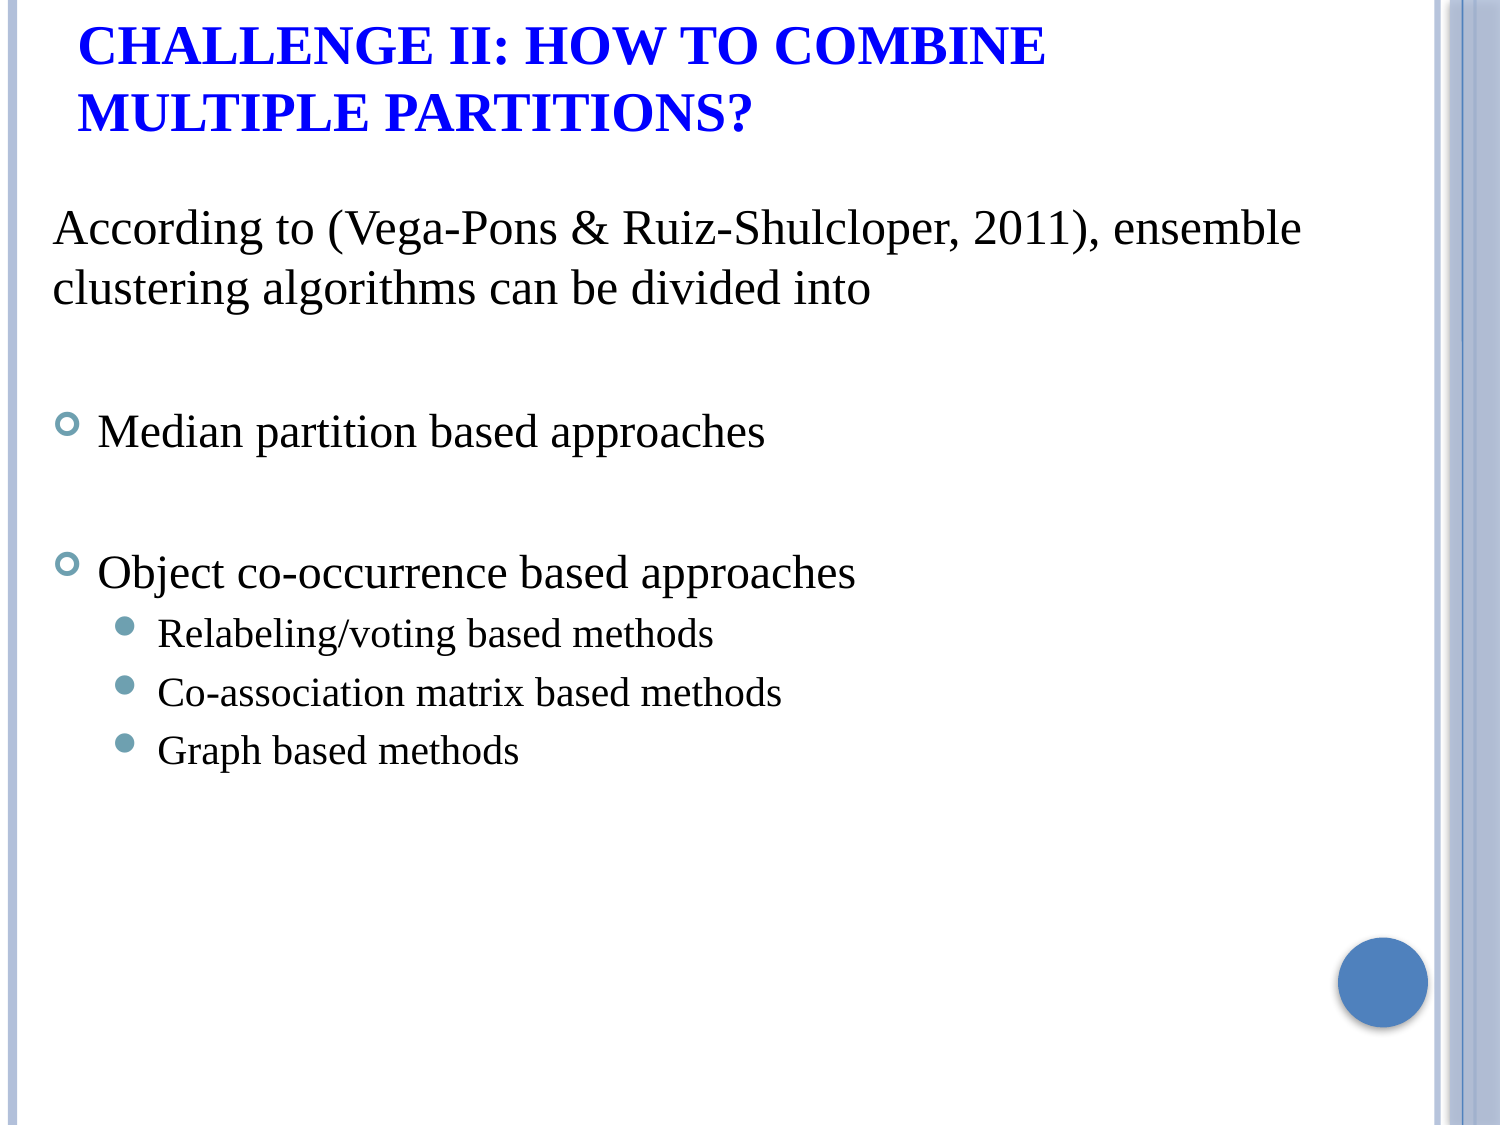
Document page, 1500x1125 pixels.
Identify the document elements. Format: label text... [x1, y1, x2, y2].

text_box According to (Vega-Pons & Ruiz-Shulcloper, 2011), ensemble clustering algorithms can be divided into Median partition based approaches Object co-occurrence based approaches Relabeling/voting based methods Co-association matrix based methods Graph based methods [37, 187, 1500, 1125]
text_box Challenge II: how to combine multiple partitions? [62, 0, 1350, 150]
